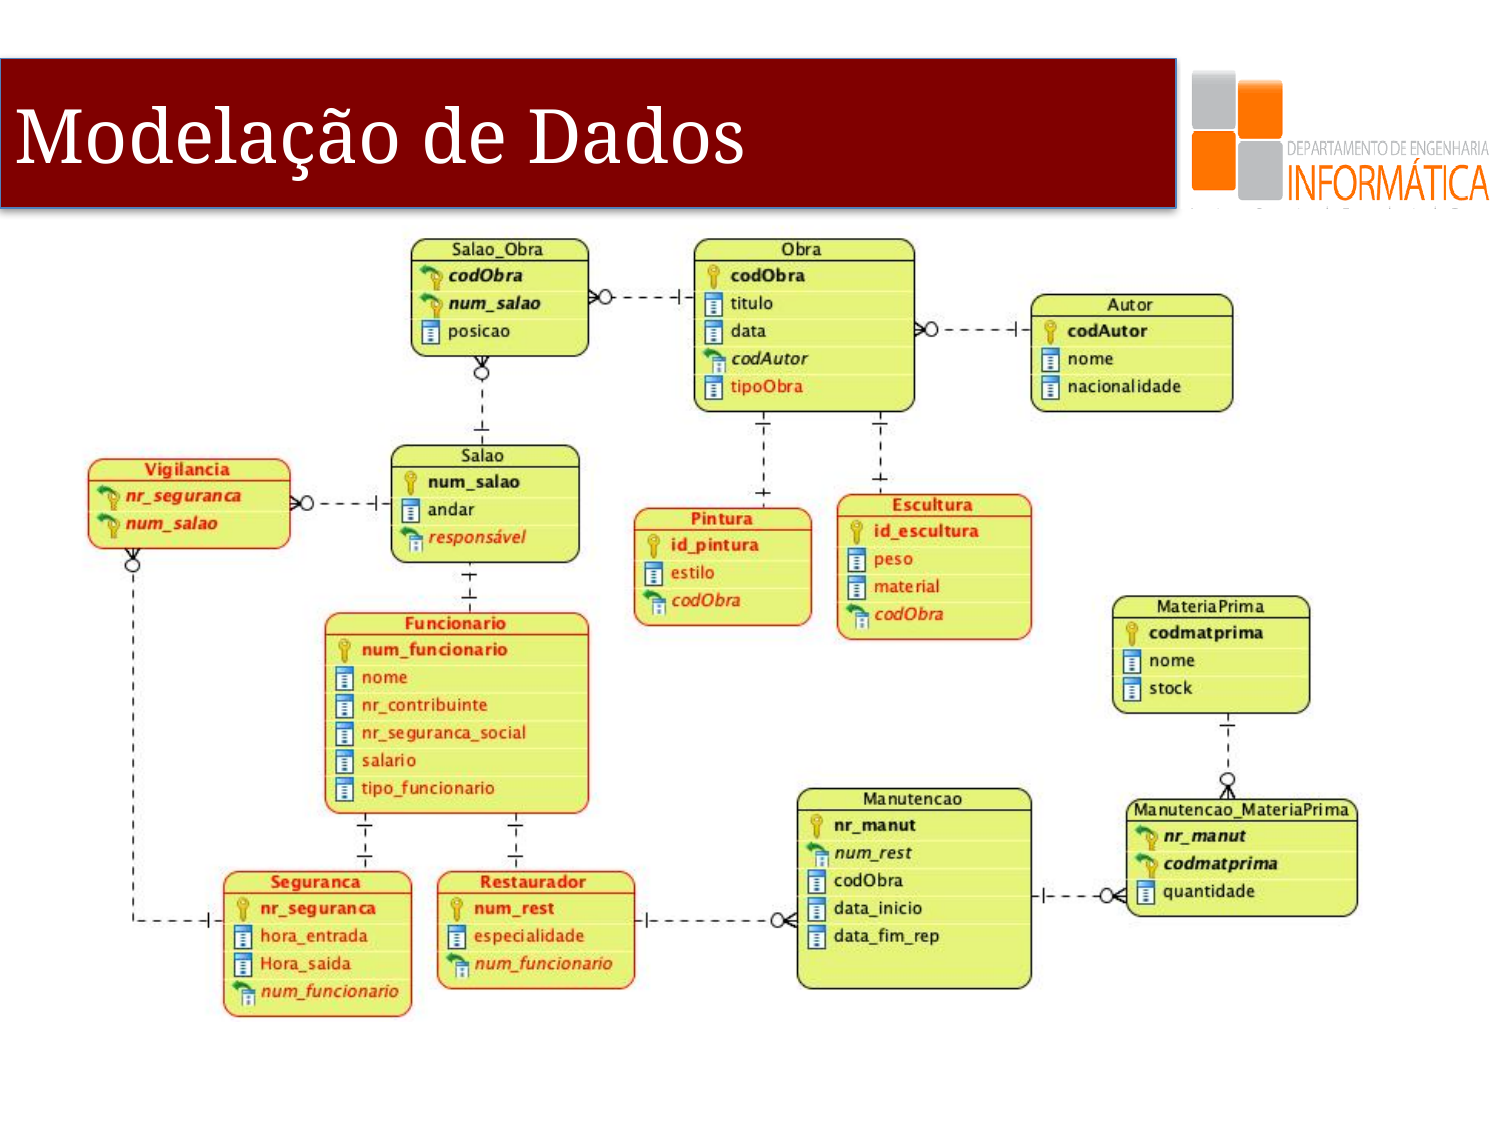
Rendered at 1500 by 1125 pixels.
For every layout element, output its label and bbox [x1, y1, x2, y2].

picture [1180, 58, 1500, 209]
picture [74, 224, 1363, 1022]
